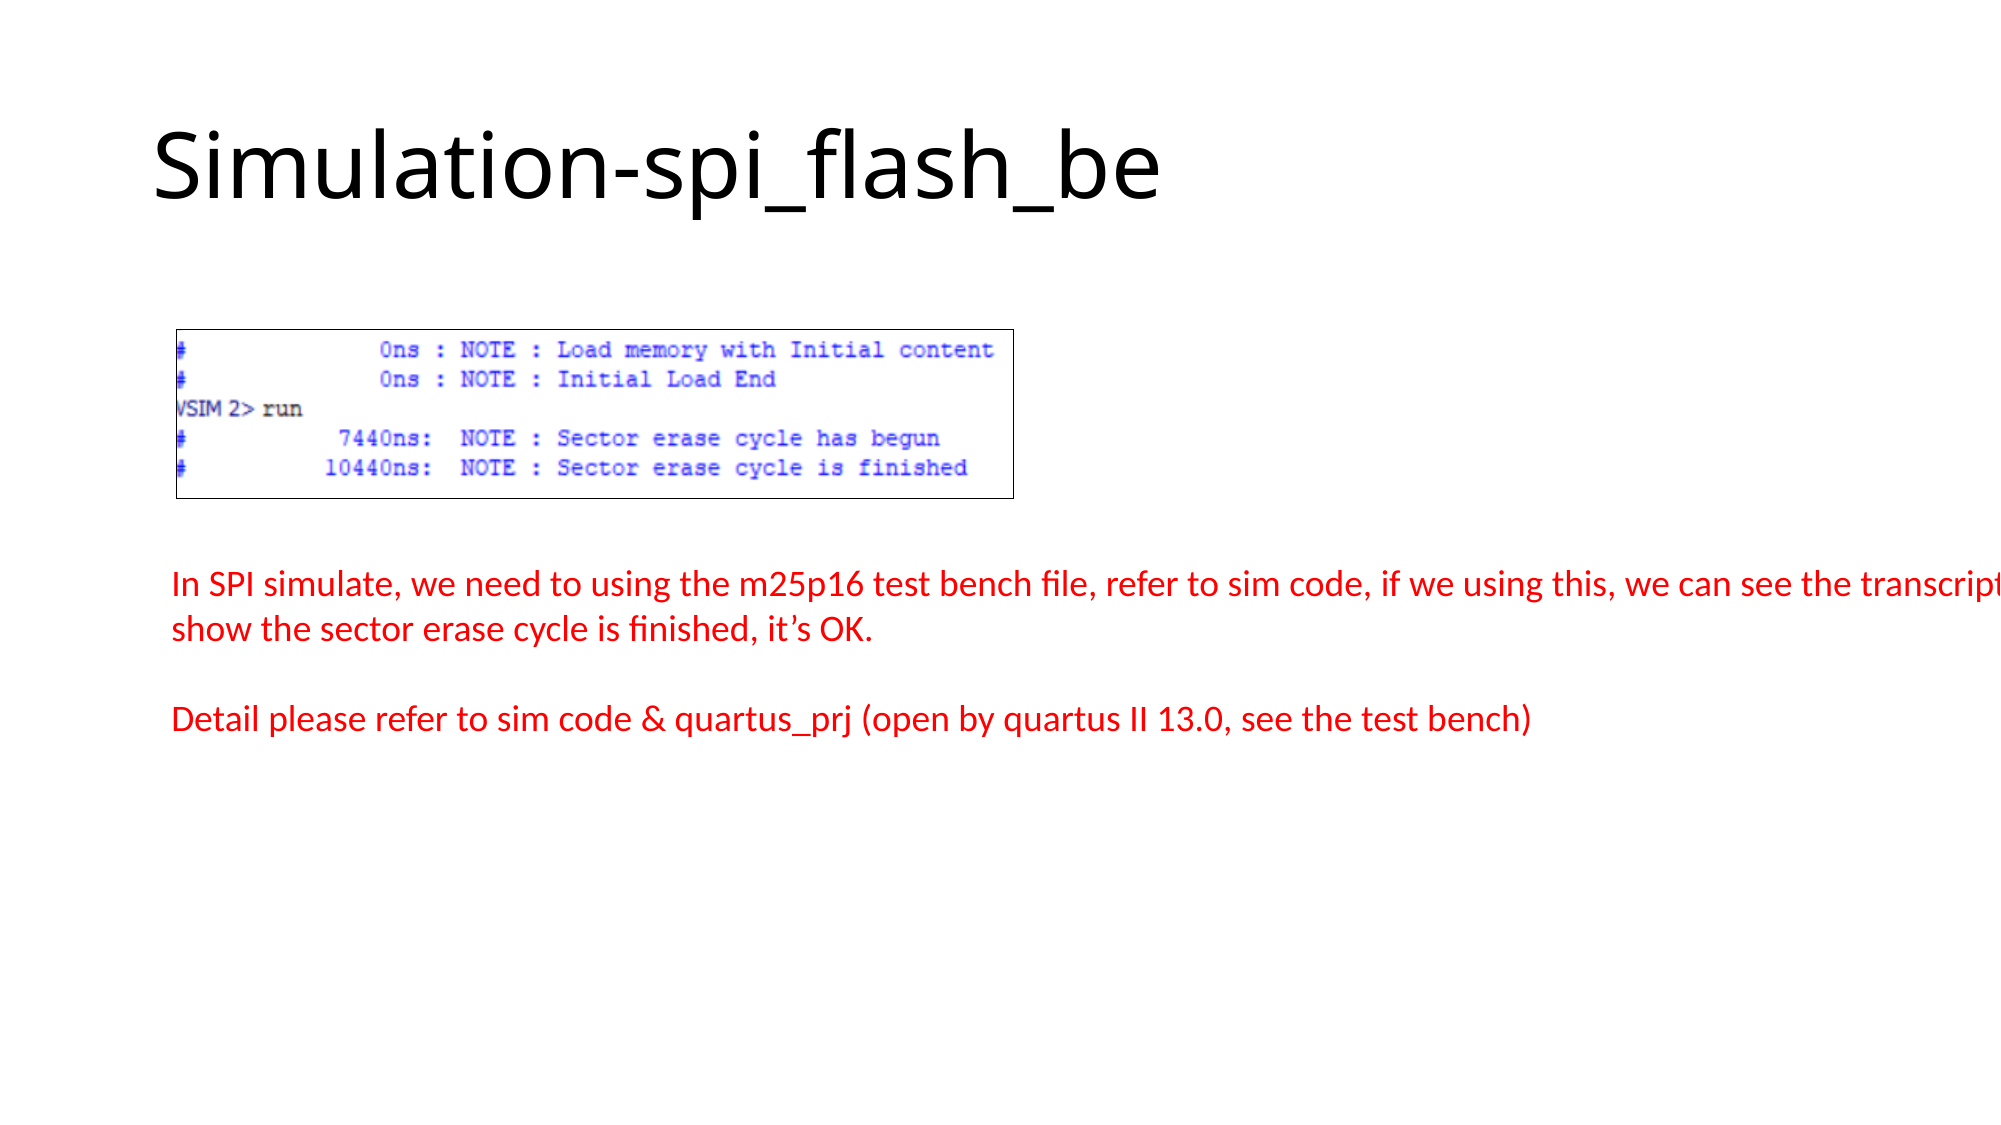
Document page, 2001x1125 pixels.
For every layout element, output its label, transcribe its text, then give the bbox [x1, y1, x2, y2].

picture [176, 329, 1014, 499]
title Simulation-spi_flash_be [137, 59, 1863, 278]
text_box In SPI simulate, we need to using the m25p16 test bench file, refer to sim code, if we using this, we can see the transcript show the sector erase cycle is finished, it’s OK. Detail please refer to sim code & quartus_prj (open by quartus II 13.0, see the test bench) [156, 551, 2000, 746]
